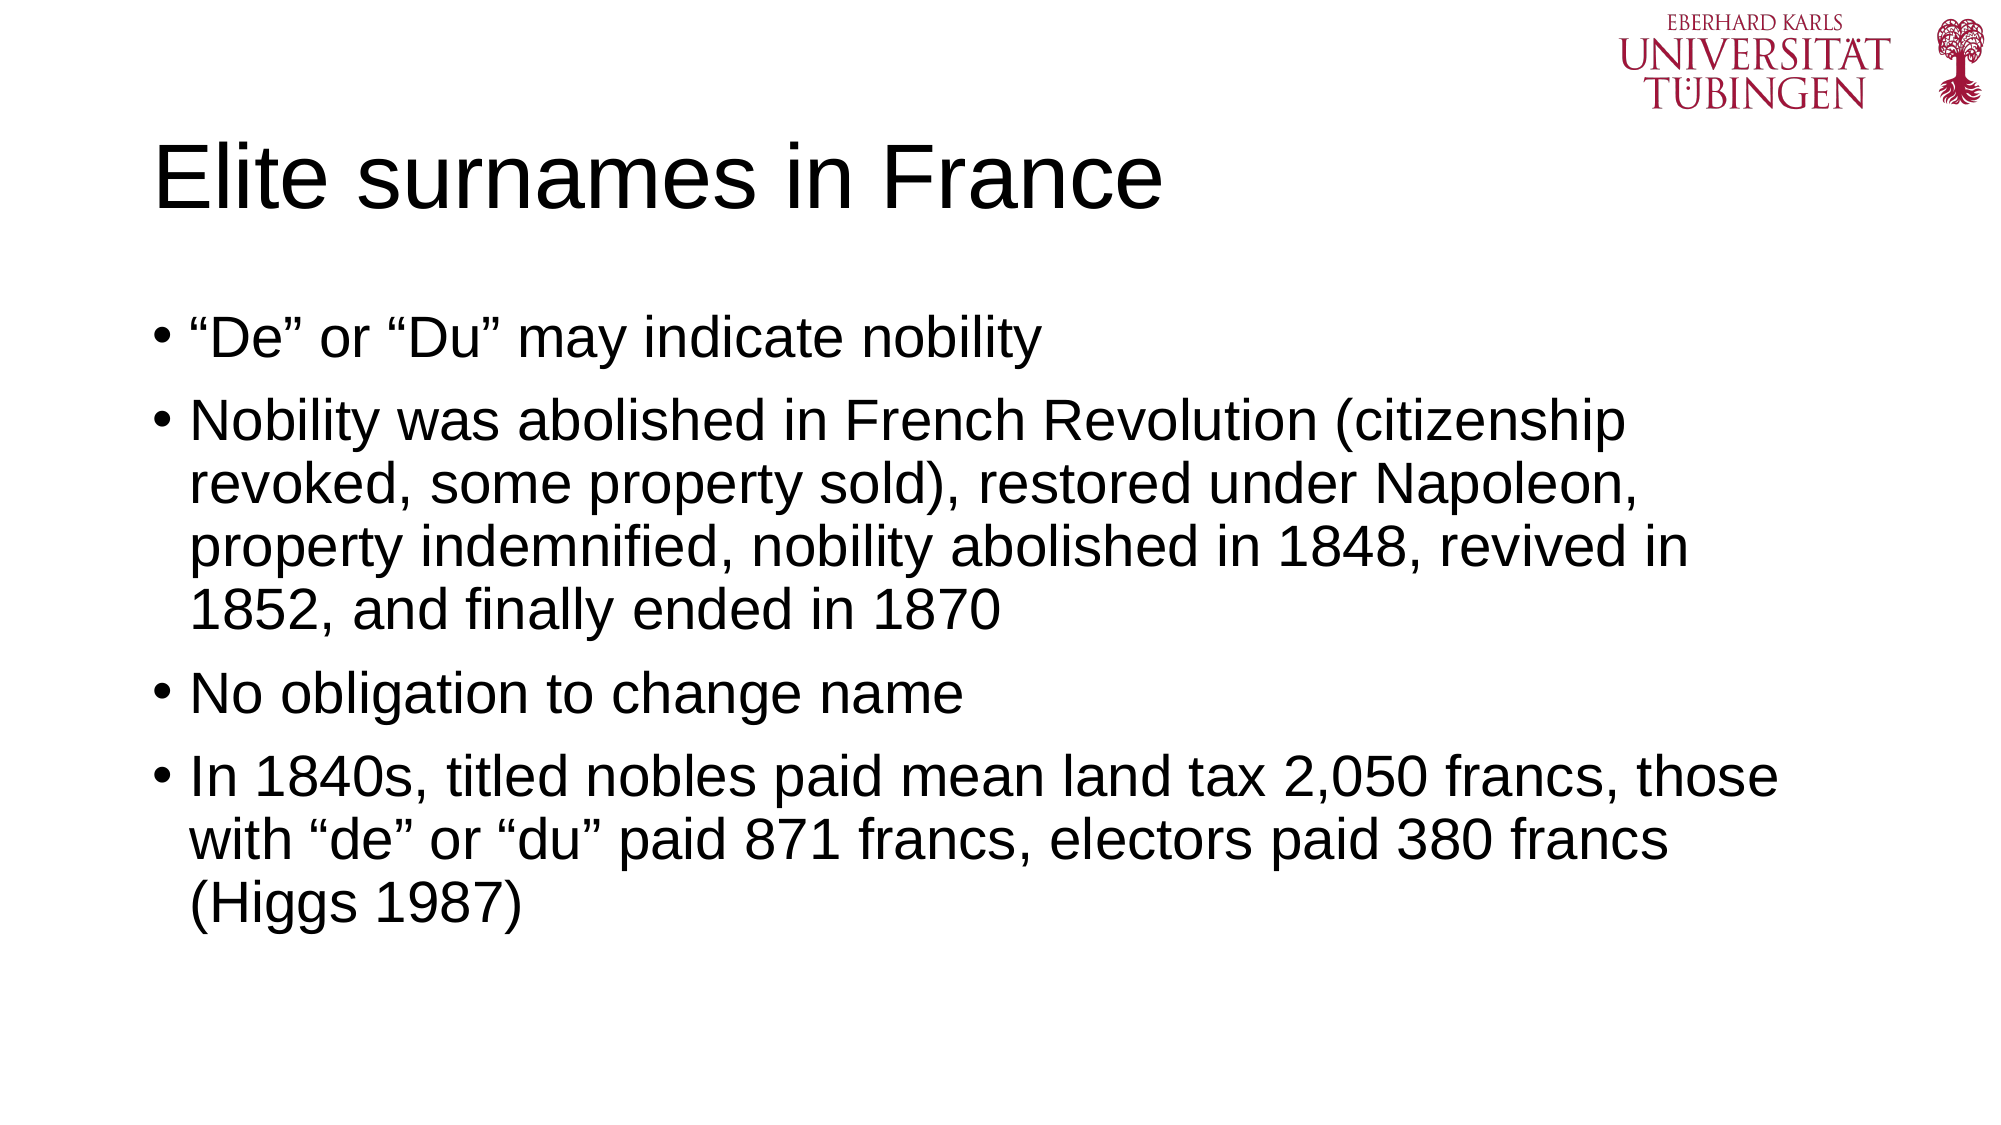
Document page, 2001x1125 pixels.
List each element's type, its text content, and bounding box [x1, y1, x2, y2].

picture [1611, 0, 1989, 121]
list “De” or “Du” may indicate nobility Nobility was abolished in French Revolution (citizenship revoked, some property sold), restored under Napoleon, property indemnified, nobility abolished in 1848, revived in 1852, and finally ended in 1870 No obligation to change name In 1840s, titled nobles paid mean land tax 2,050 francs, those with “de” or “du” paid 871 francs, electors paid 380 francs (Higgs 1987) [137, 299, 1863, 1014]
title Elite surnames in France [137, 69, 1863, 288]
